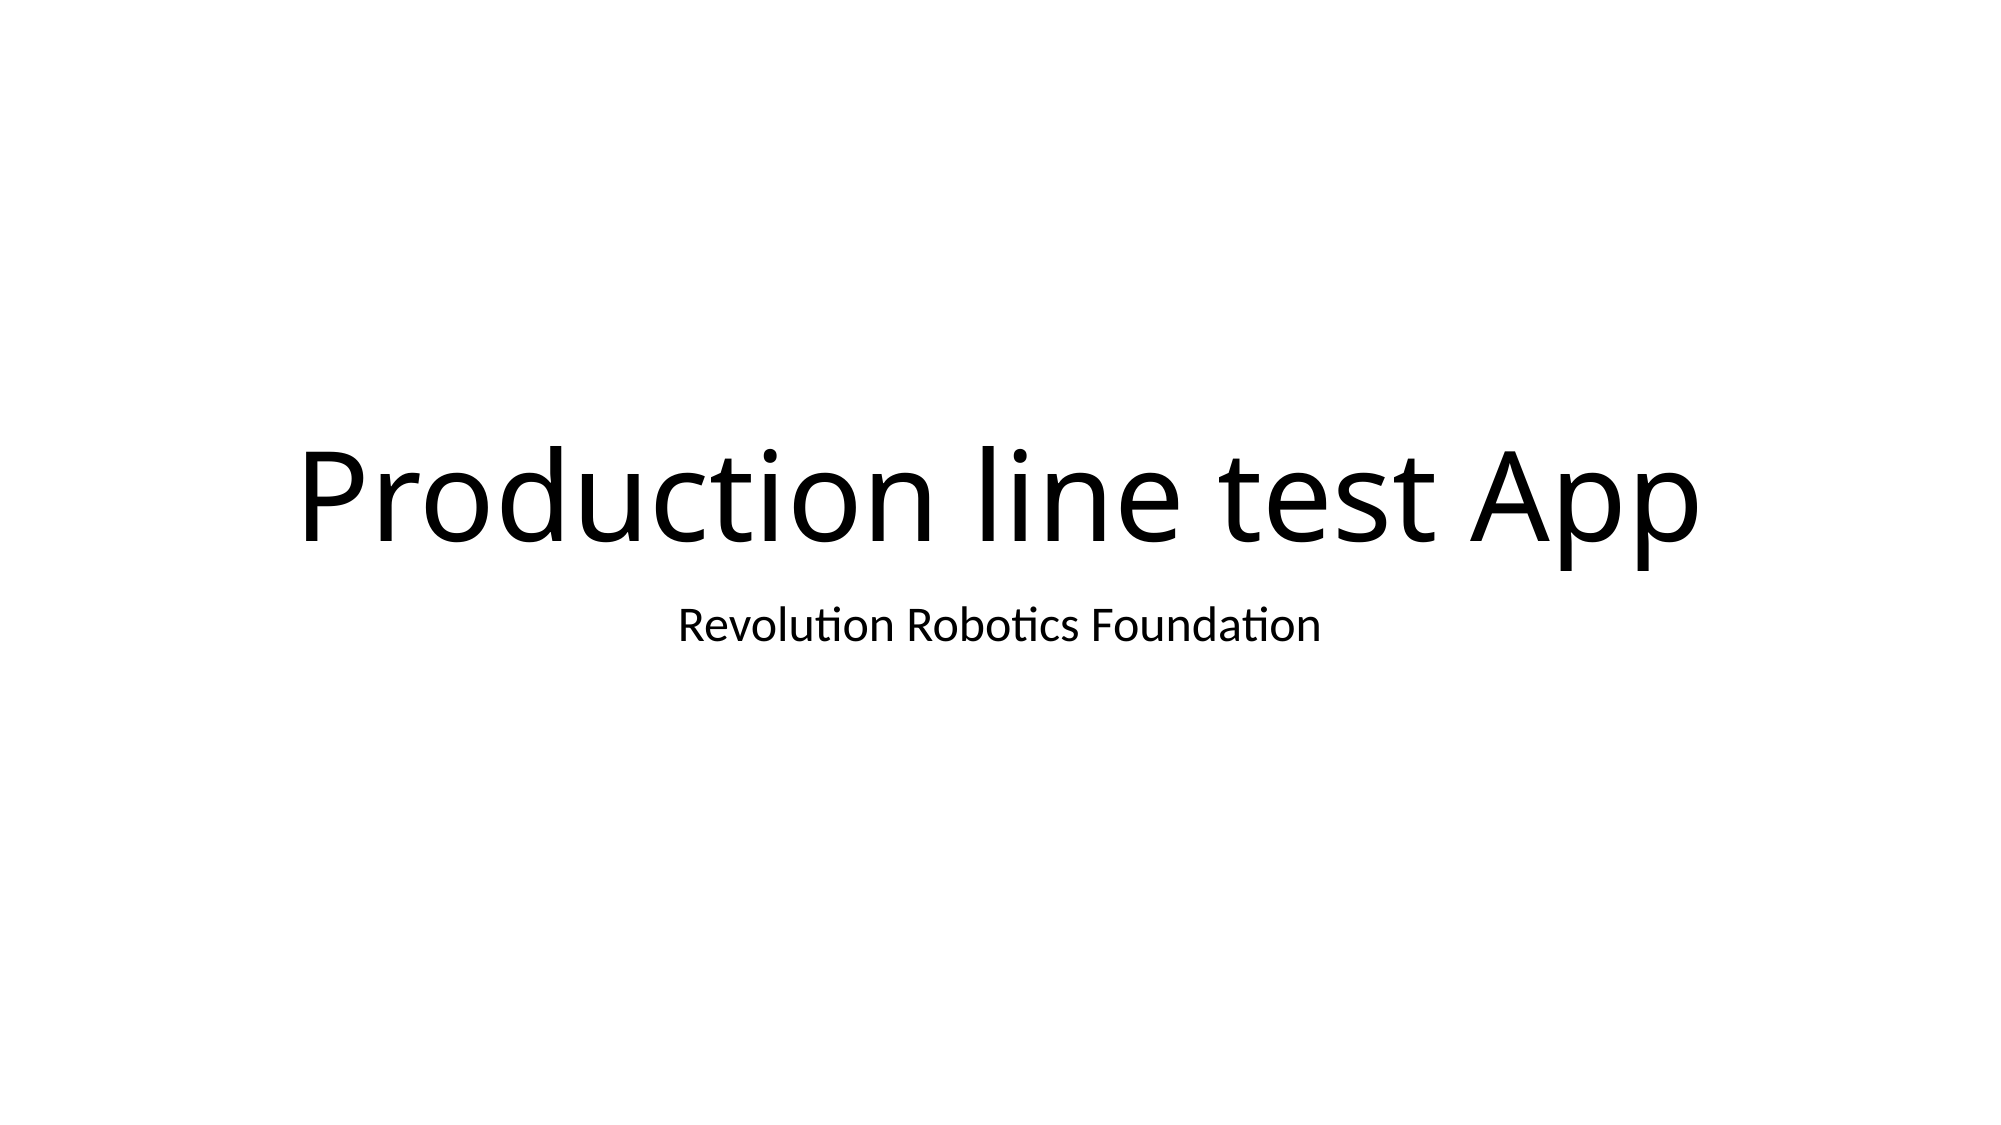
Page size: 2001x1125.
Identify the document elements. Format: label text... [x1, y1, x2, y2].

title Production line test App [249, 184, 1750, 576]
subtitle Revolution Robotics Foundation [249, 590, 1750, 863]
